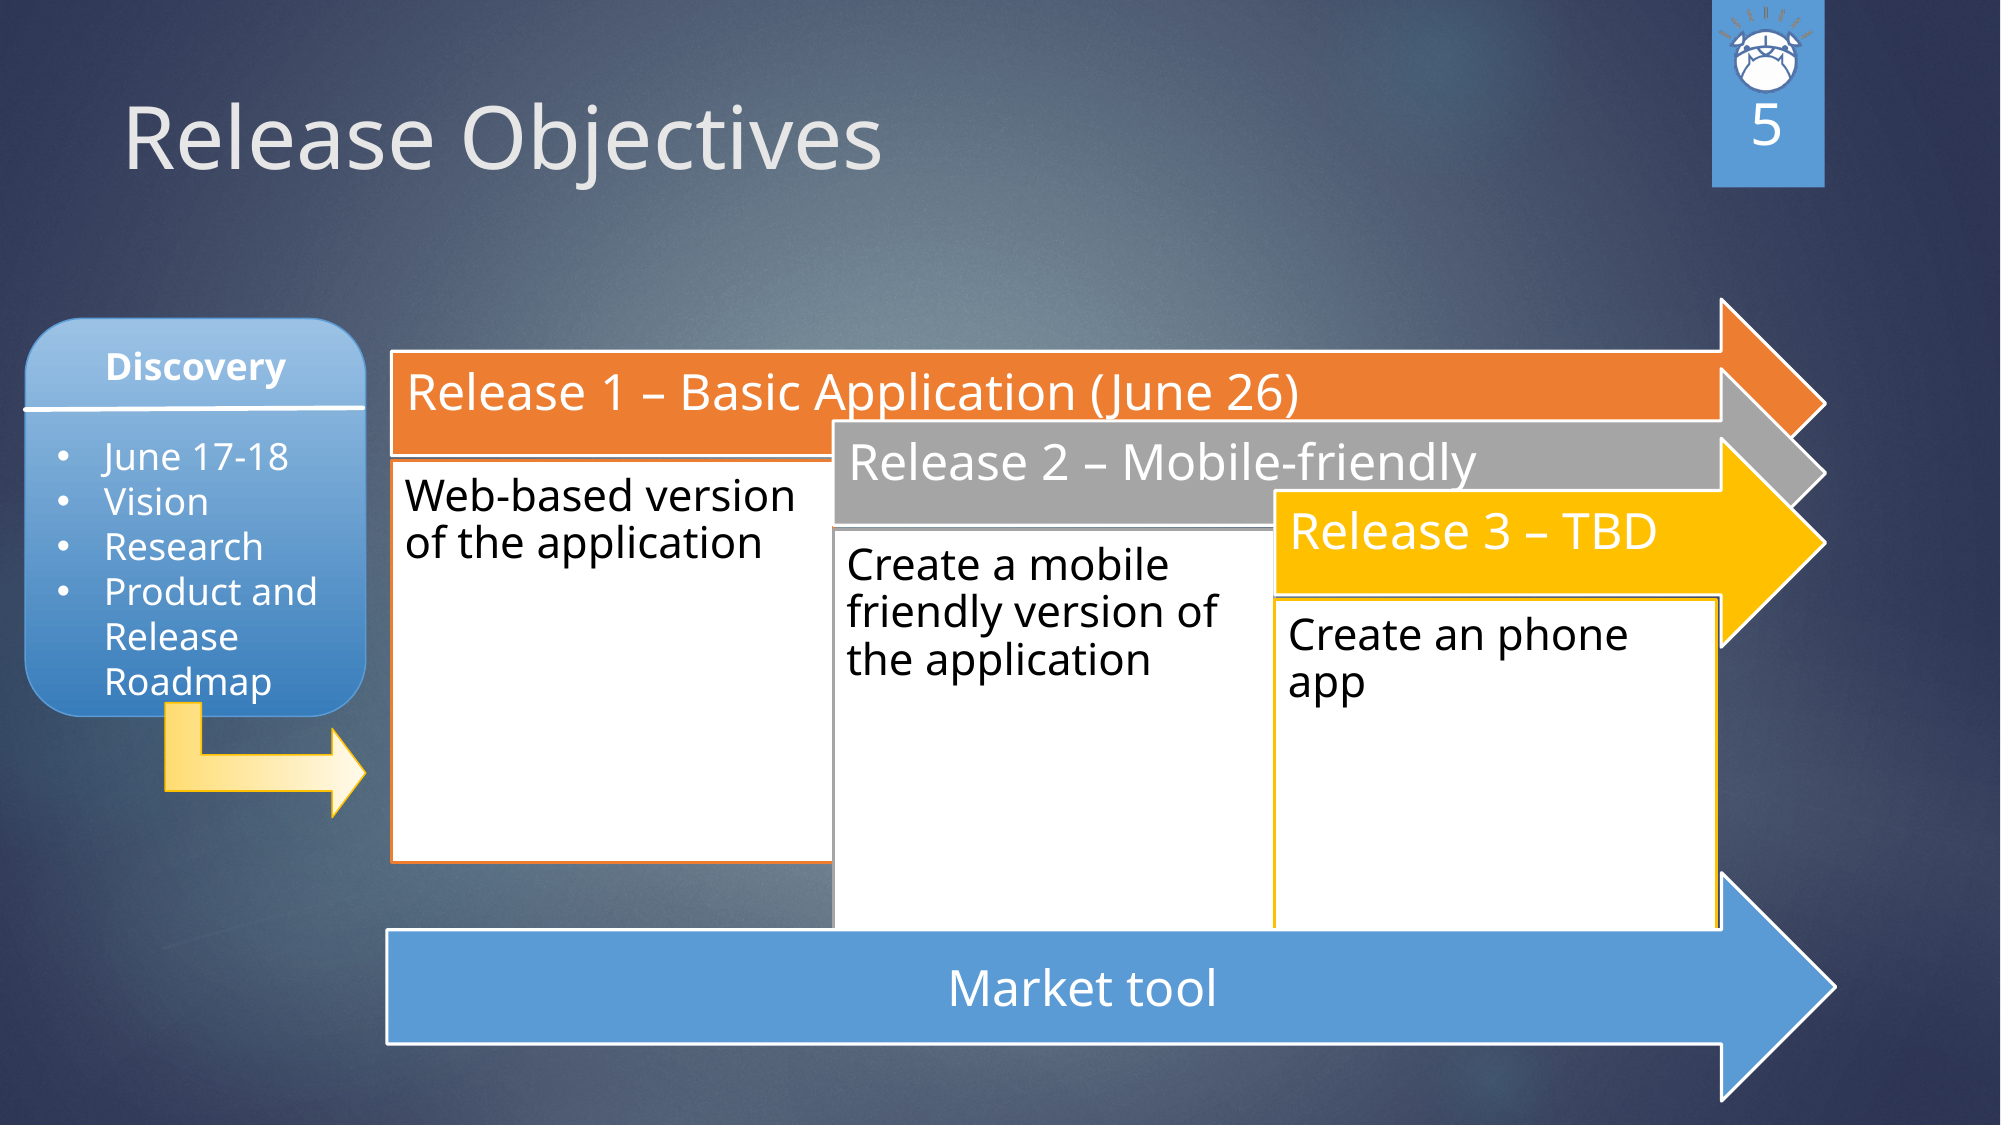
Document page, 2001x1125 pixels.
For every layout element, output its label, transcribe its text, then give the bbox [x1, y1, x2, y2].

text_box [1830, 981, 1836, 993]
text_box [391, 298, 1826, 997]
text_box Discovery June 17-18 Vision Research Product and Release Roadmap [25, 409, 366, 717]
text_box [165, 702, 366, 818]
text_box Discovery June 17-18 Vision Research Product and Release Roadmap [25, 318, 366, 407]
title Release Objectives [106, 74, 1649, 304]
slide_number 5 [1698, 48, 1836, 175]
text_box Market tool [386, 998, 1819, 1102]
picture [0, 0, 2001, 1125]
